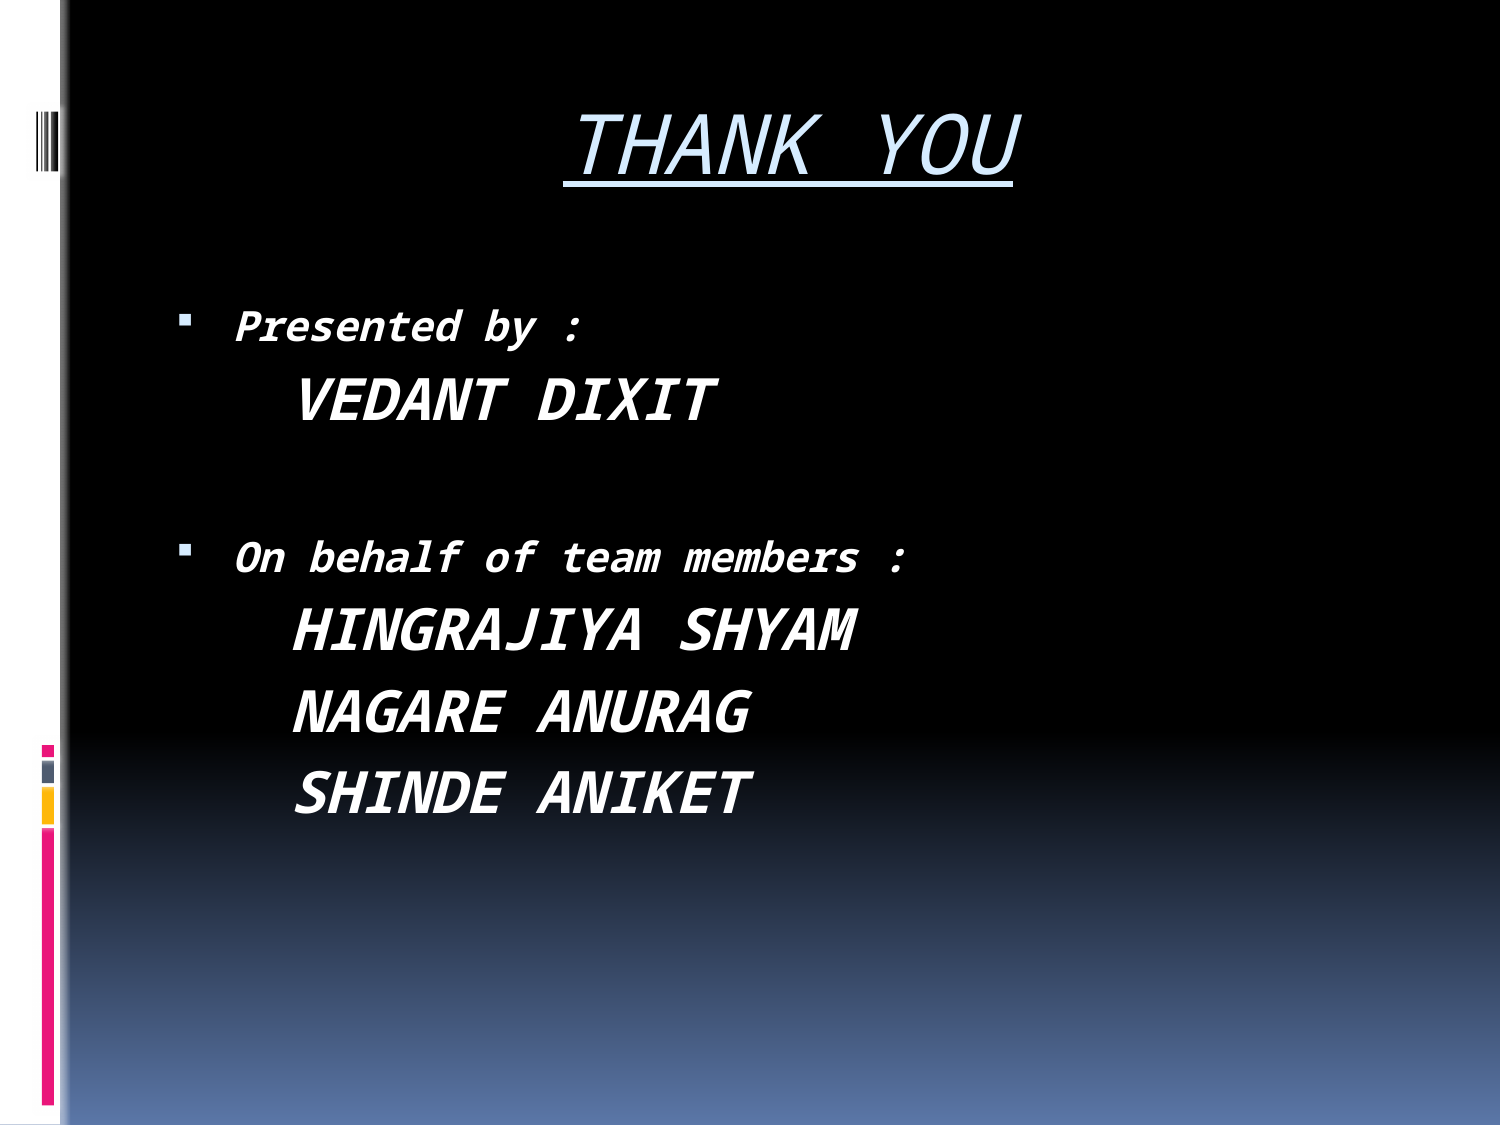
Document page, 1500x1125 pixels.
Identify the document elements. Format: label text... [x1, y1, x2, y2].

list Presented by : VEDANT DIXIT On behalf of team members : HINGRAJIYA SHYAM NAGARE ANURAG SHINDE ANIKET [150, 292, 1425, 1043]
title THANK YOU [150, 83, 1425, 234]
